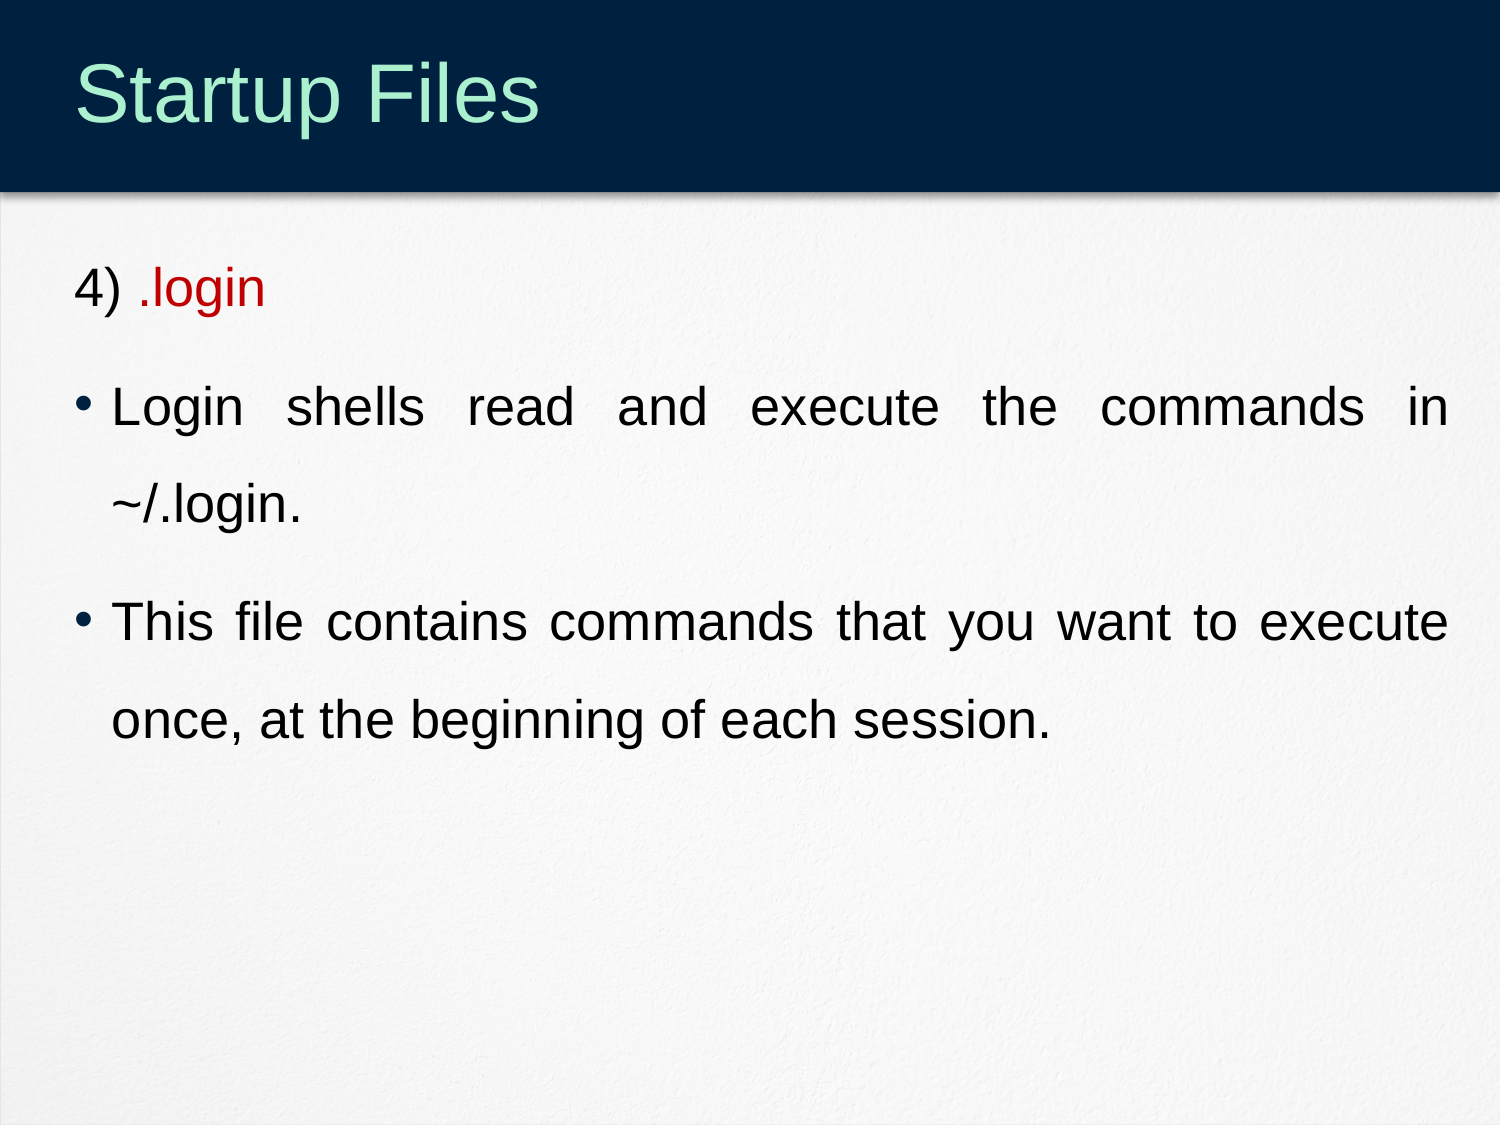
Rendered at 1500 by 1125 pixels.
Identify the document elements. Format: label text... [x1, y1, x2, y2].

title Startup Files [59, 0, 1500, 193]
list 4) .login Login shells read and execute the commands in ~/.login. This file contains commands that you want to execute once, at the beginning of each session. [59, 212, 1468, 1099]
